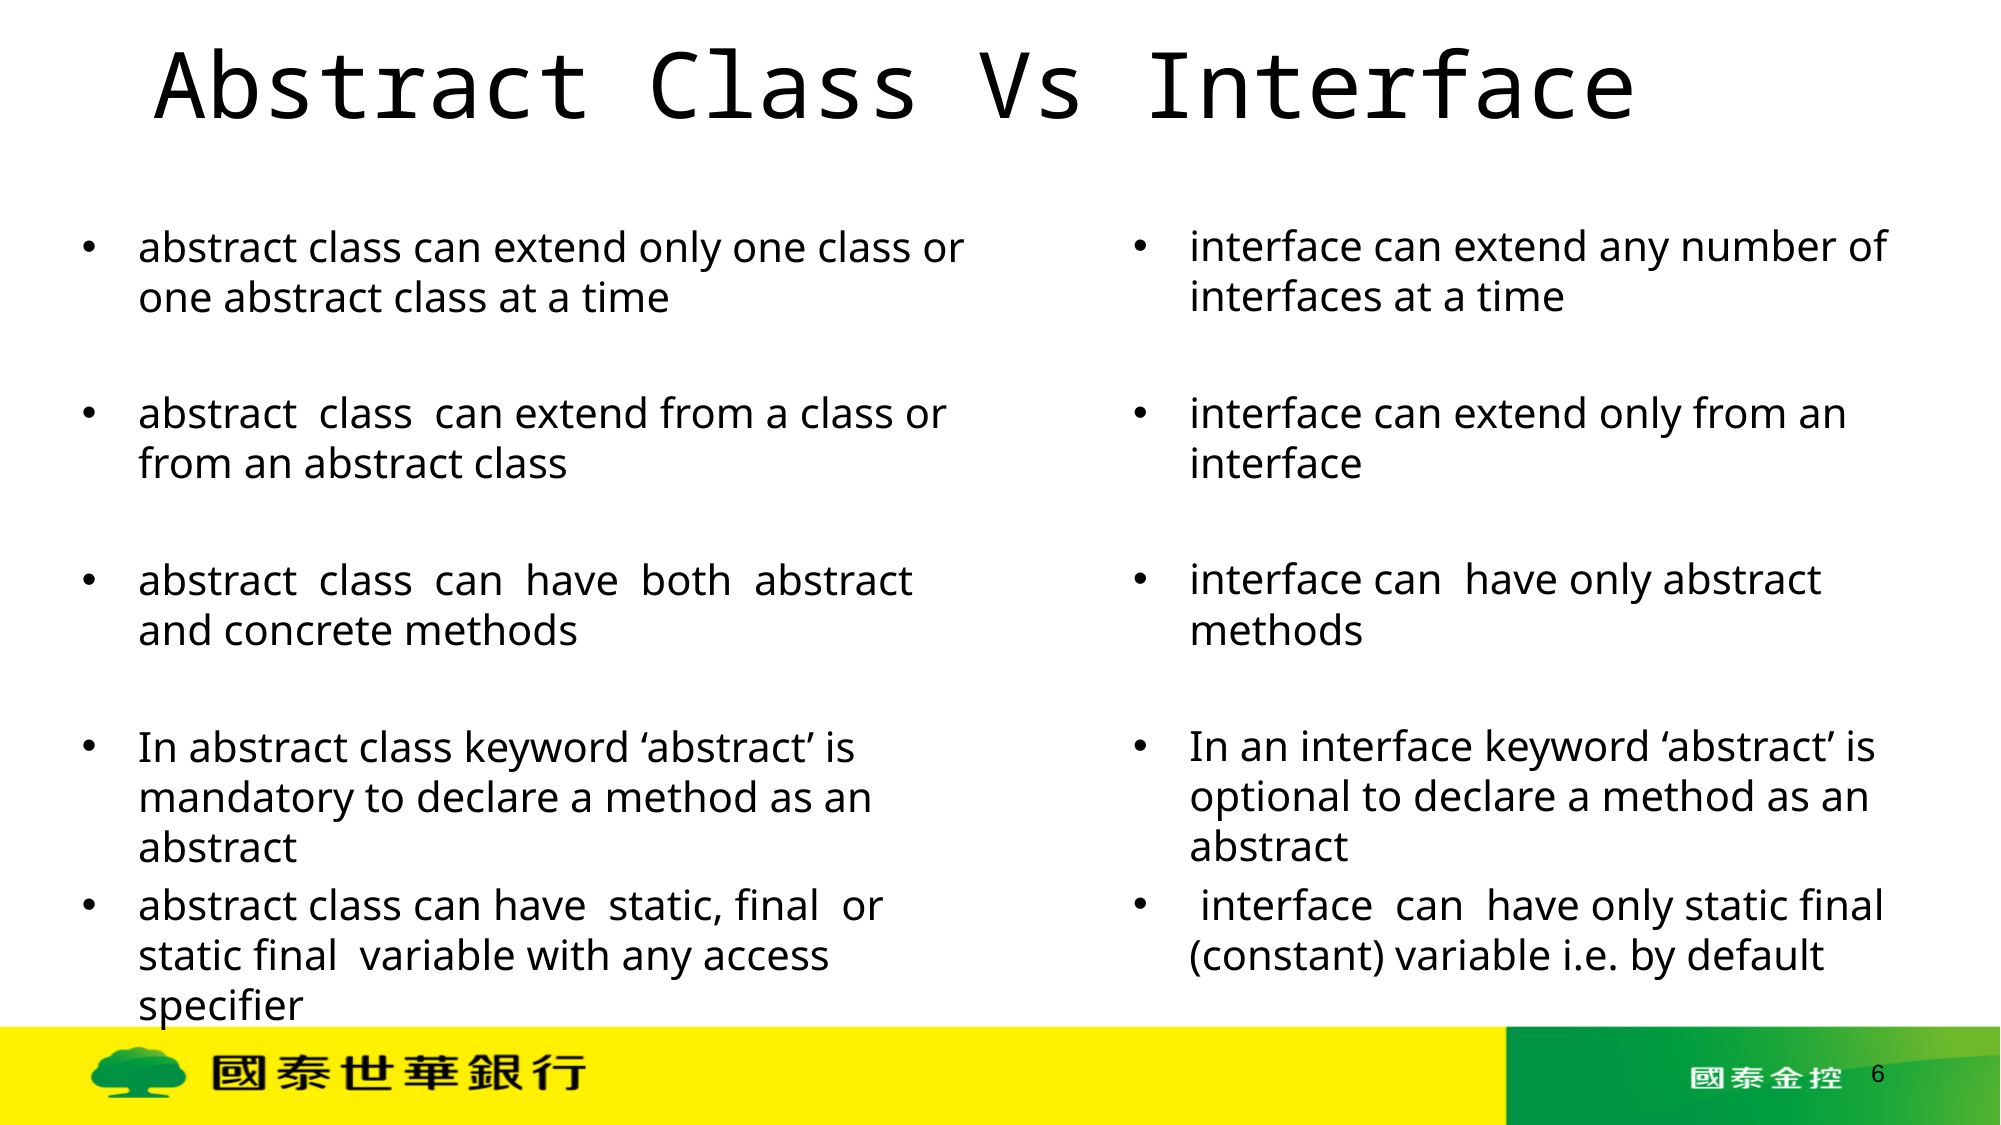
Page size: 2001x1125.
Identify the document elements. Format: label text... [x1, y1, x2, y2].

title Abstract Class Vs Interface [137, 19, 1675, 155]
list abstract class can extend only one class or one abstract class at a time abstract class can extend from a class or from an abstract class abstract class can have both abstract and concrete methods In abstract class keyword ‘abstract’ is mandatory to declare a method as an abstract abstract class can have static, final or static final variable with any access specifier [66, 154, 989, 1000]
picture [0, 0, 2000, 1125]
slide_number 6 [1433, 1042, 1900, 1103]
text_box interface can extend any number of interfaces at a time interface can extend only from an interface interface can have only abstract methods In an interface keyword ‘abstract’ is optional to declare a method as an abstract interface can have only static final (constant) variable i.e. by default [1118, 154, 1922, 999]
